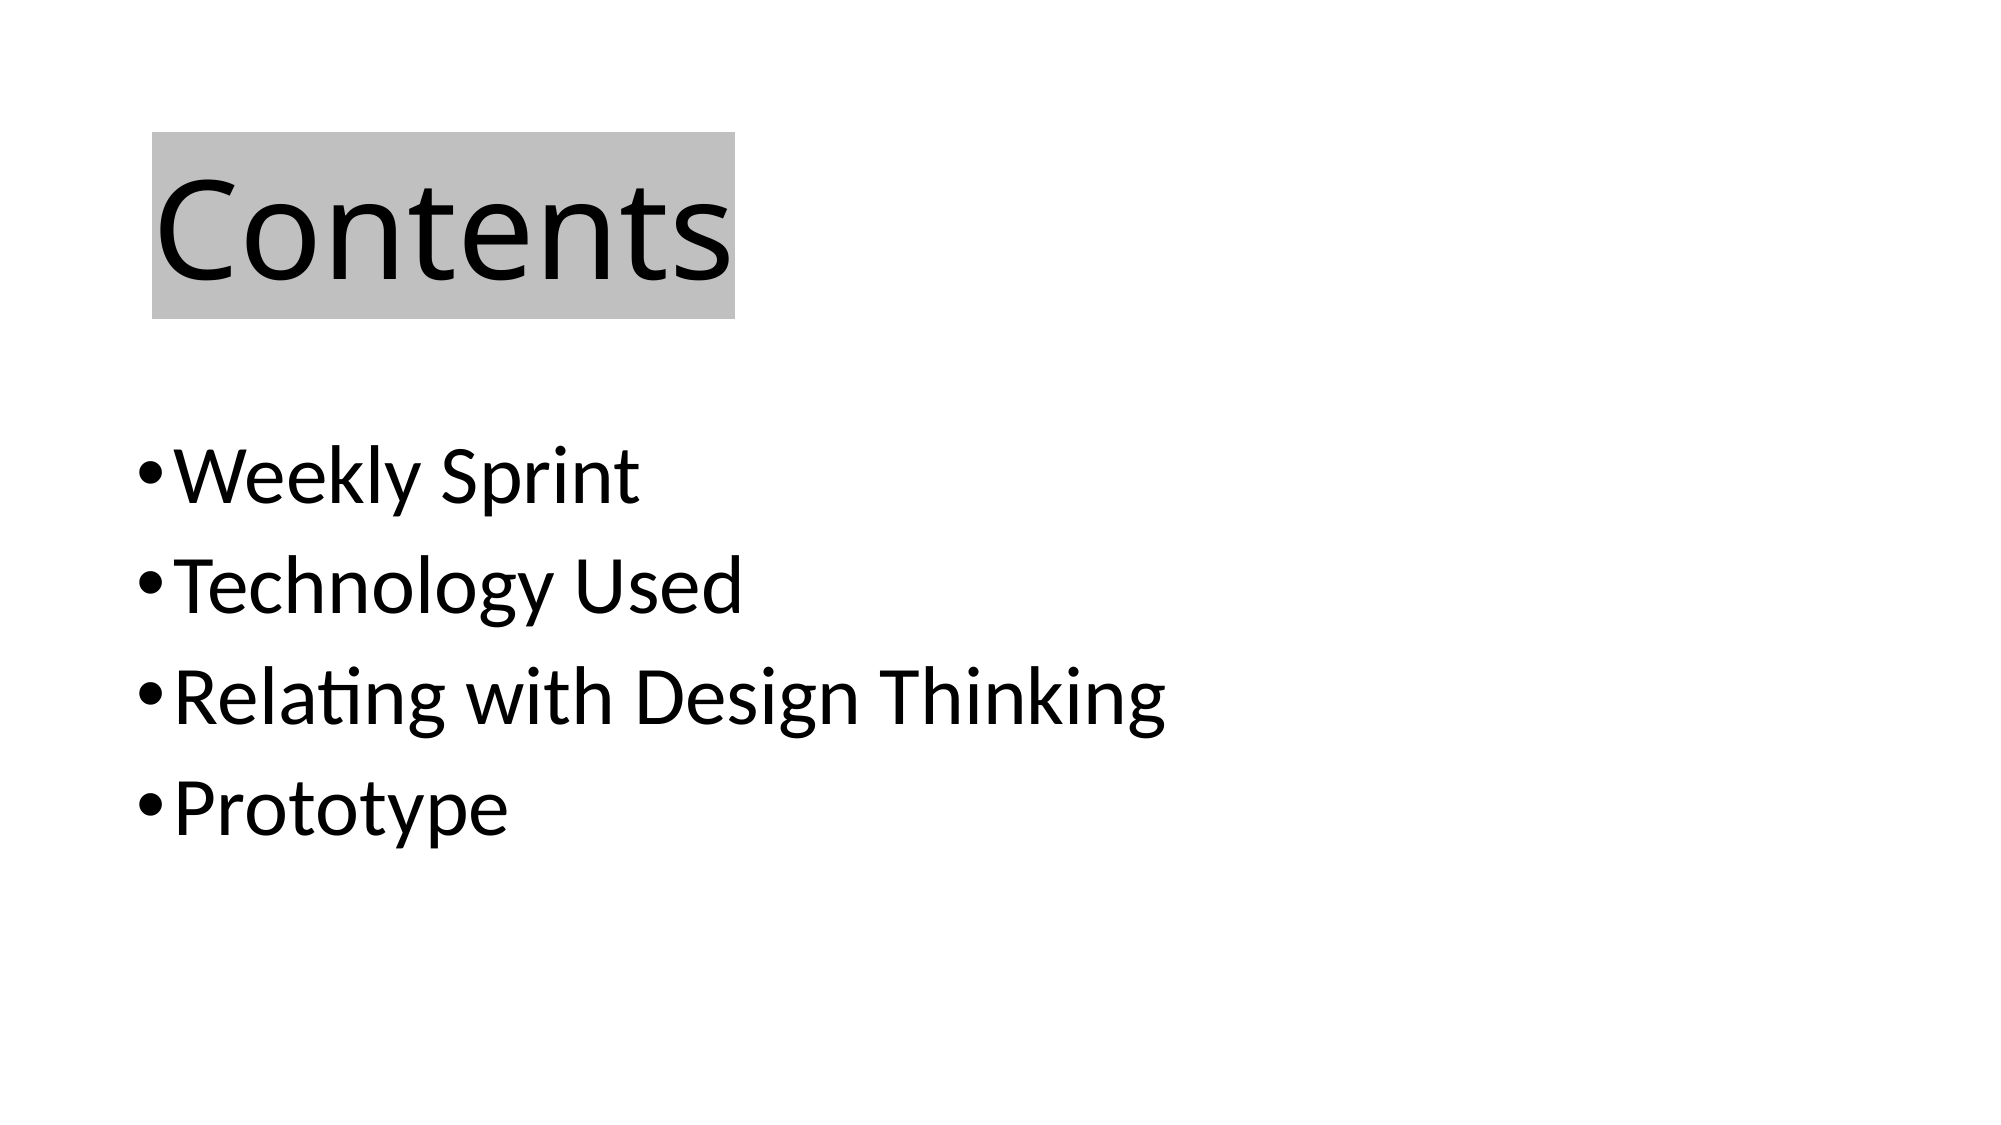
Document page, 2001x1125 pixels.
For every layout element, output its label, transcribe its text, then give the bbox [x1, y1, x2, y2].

list Weekly Sprint Technology Used Relating with Design Thinking Prototype [121, 423, 1847, 1125]
title Contents [137, 126, 1863, 344]
